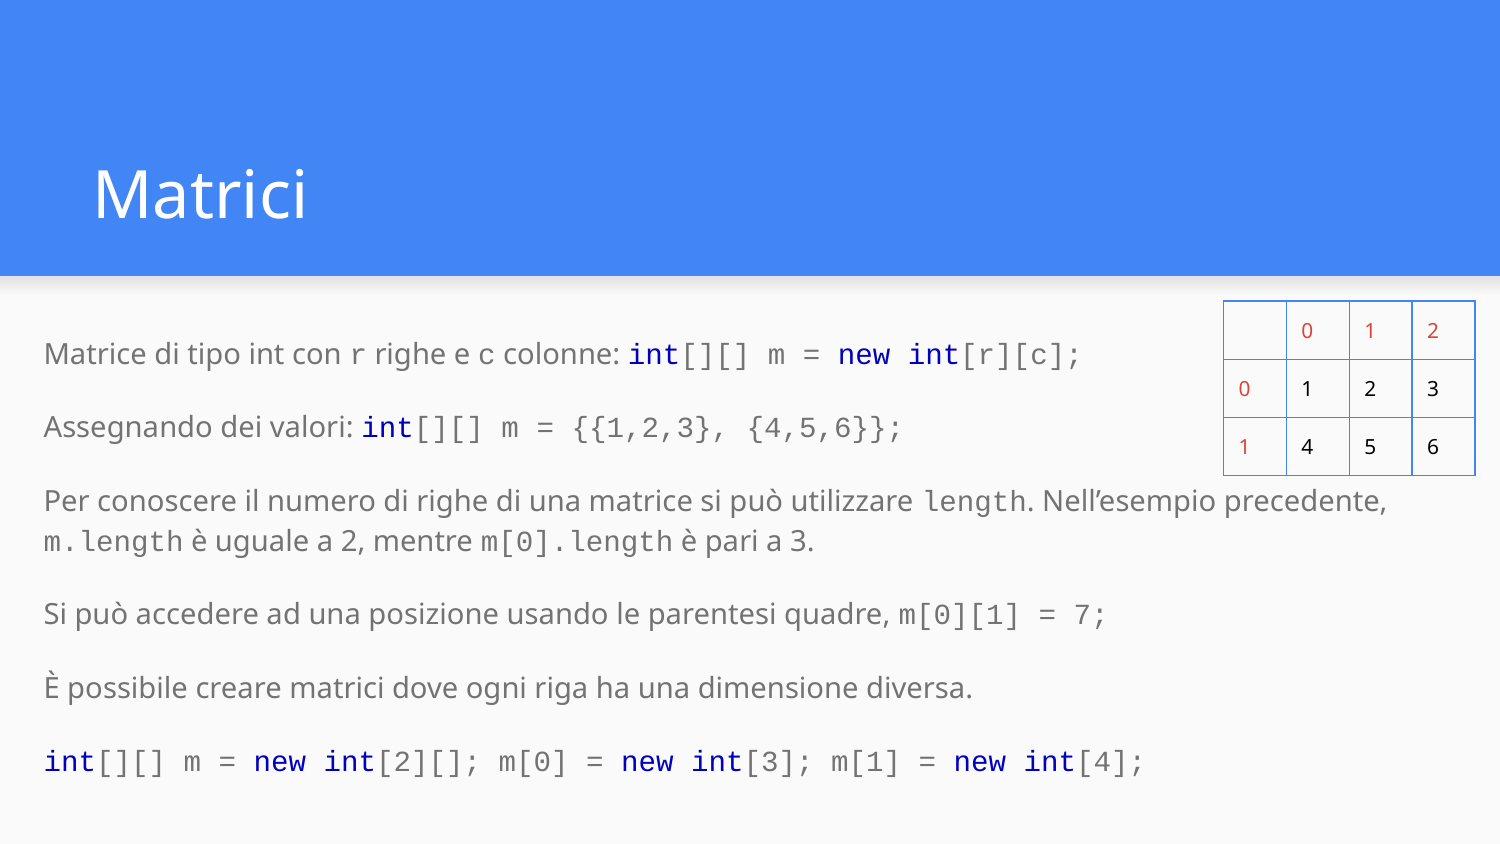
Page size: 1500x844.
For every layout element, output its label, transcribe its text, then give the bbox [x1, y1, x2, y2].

table_cell 1 [1224, 418, 1286, 475]
table_cell 0 [1224, 360, 1286, 417]
table_cell 5 [1350, 418, 1411, 475]
title Matrici [77, 121, 1427, 248]
list Matrice di tipo int con r righe e c colonne: int[][] m = new int[r][c]; Assegnando dei valori: int[][] m = {{1,2,3}, {4,5,6}}; Per conoscere il numero di righe di una matrice si può utilizzare length. Nell’esempio precedente, m.length è uguale a 2, mentre m[0].length è pari a 3. Si può accedere ad una posizione usando le parentesi quadre, m[0][1] = 7; È possibile creare matrici dove ogni riga ha una dimensione diversa. int[][] m = new int[2][]; m[0] = new int[3]; m[1] = new int[4]; [28, 314, 1475, 835]
table_header 2 [1413, 302, 1474, 359]
table_header [1224, 302, 1286, 359]
table_cell 6 [1413, 418, 1474, 475]
table_header 0 [1287, 302, 1349, 359]
table_header 1 [1350, 302, 1411, 359]
table_cell 2 [1350, 360, 1411, 417]
table_cell 3 [1413, 360, 1474, 417]
table_cell 4 [1287, 418, 1349, 475]
table_cell 1 [1287, 360, 1349, 417]
